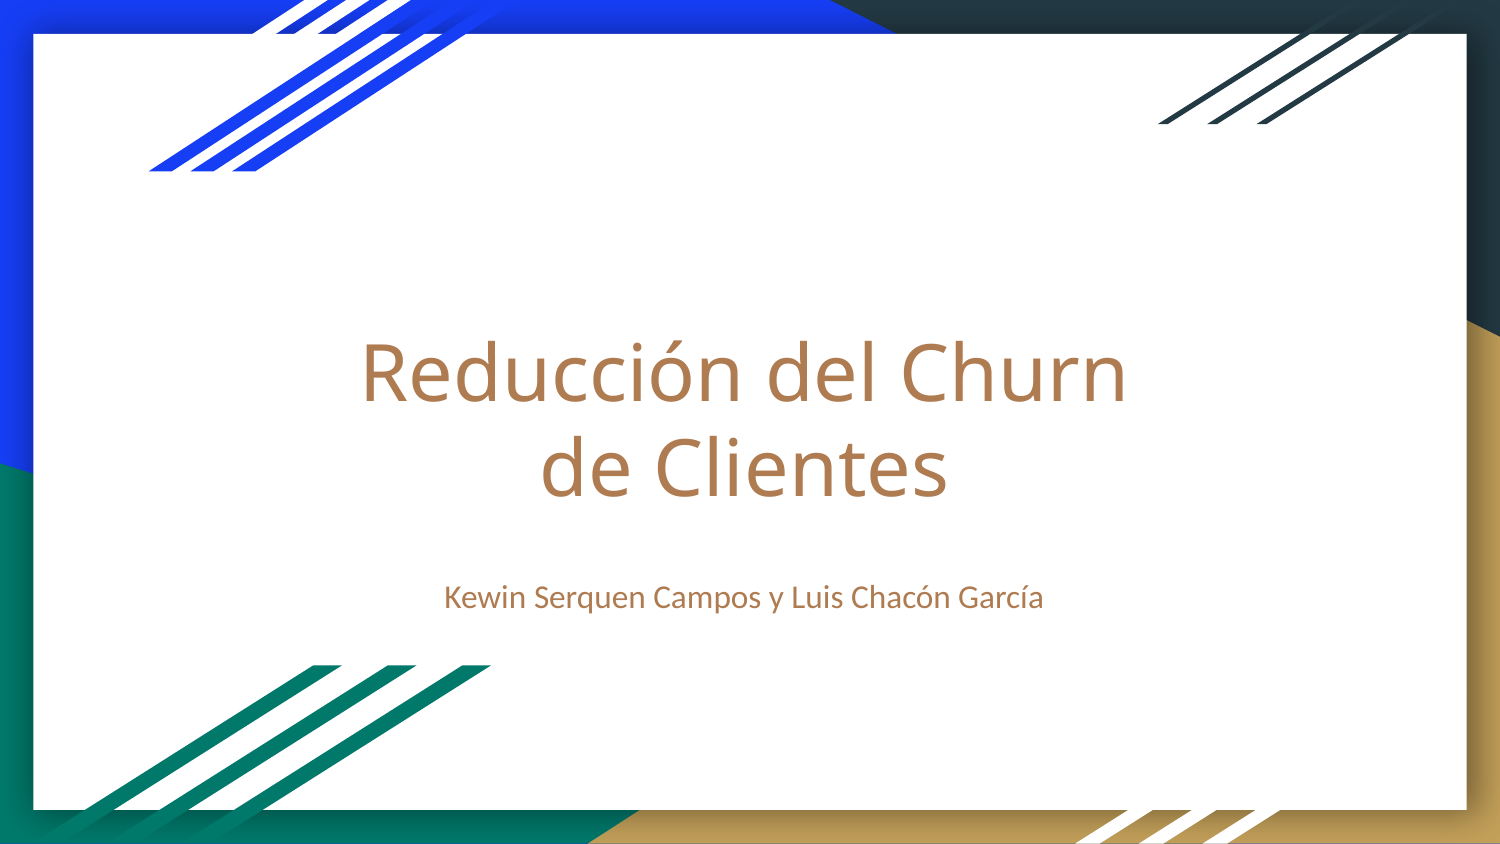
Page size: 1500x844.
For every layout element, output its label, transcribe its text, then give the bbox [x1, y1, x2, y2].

title Reducción del Churn de Clientes [304, 298, 1185, 537]
subtitle Kewin Serquen Campos y Luis Chacón García [304, 559, 1185, 646]
